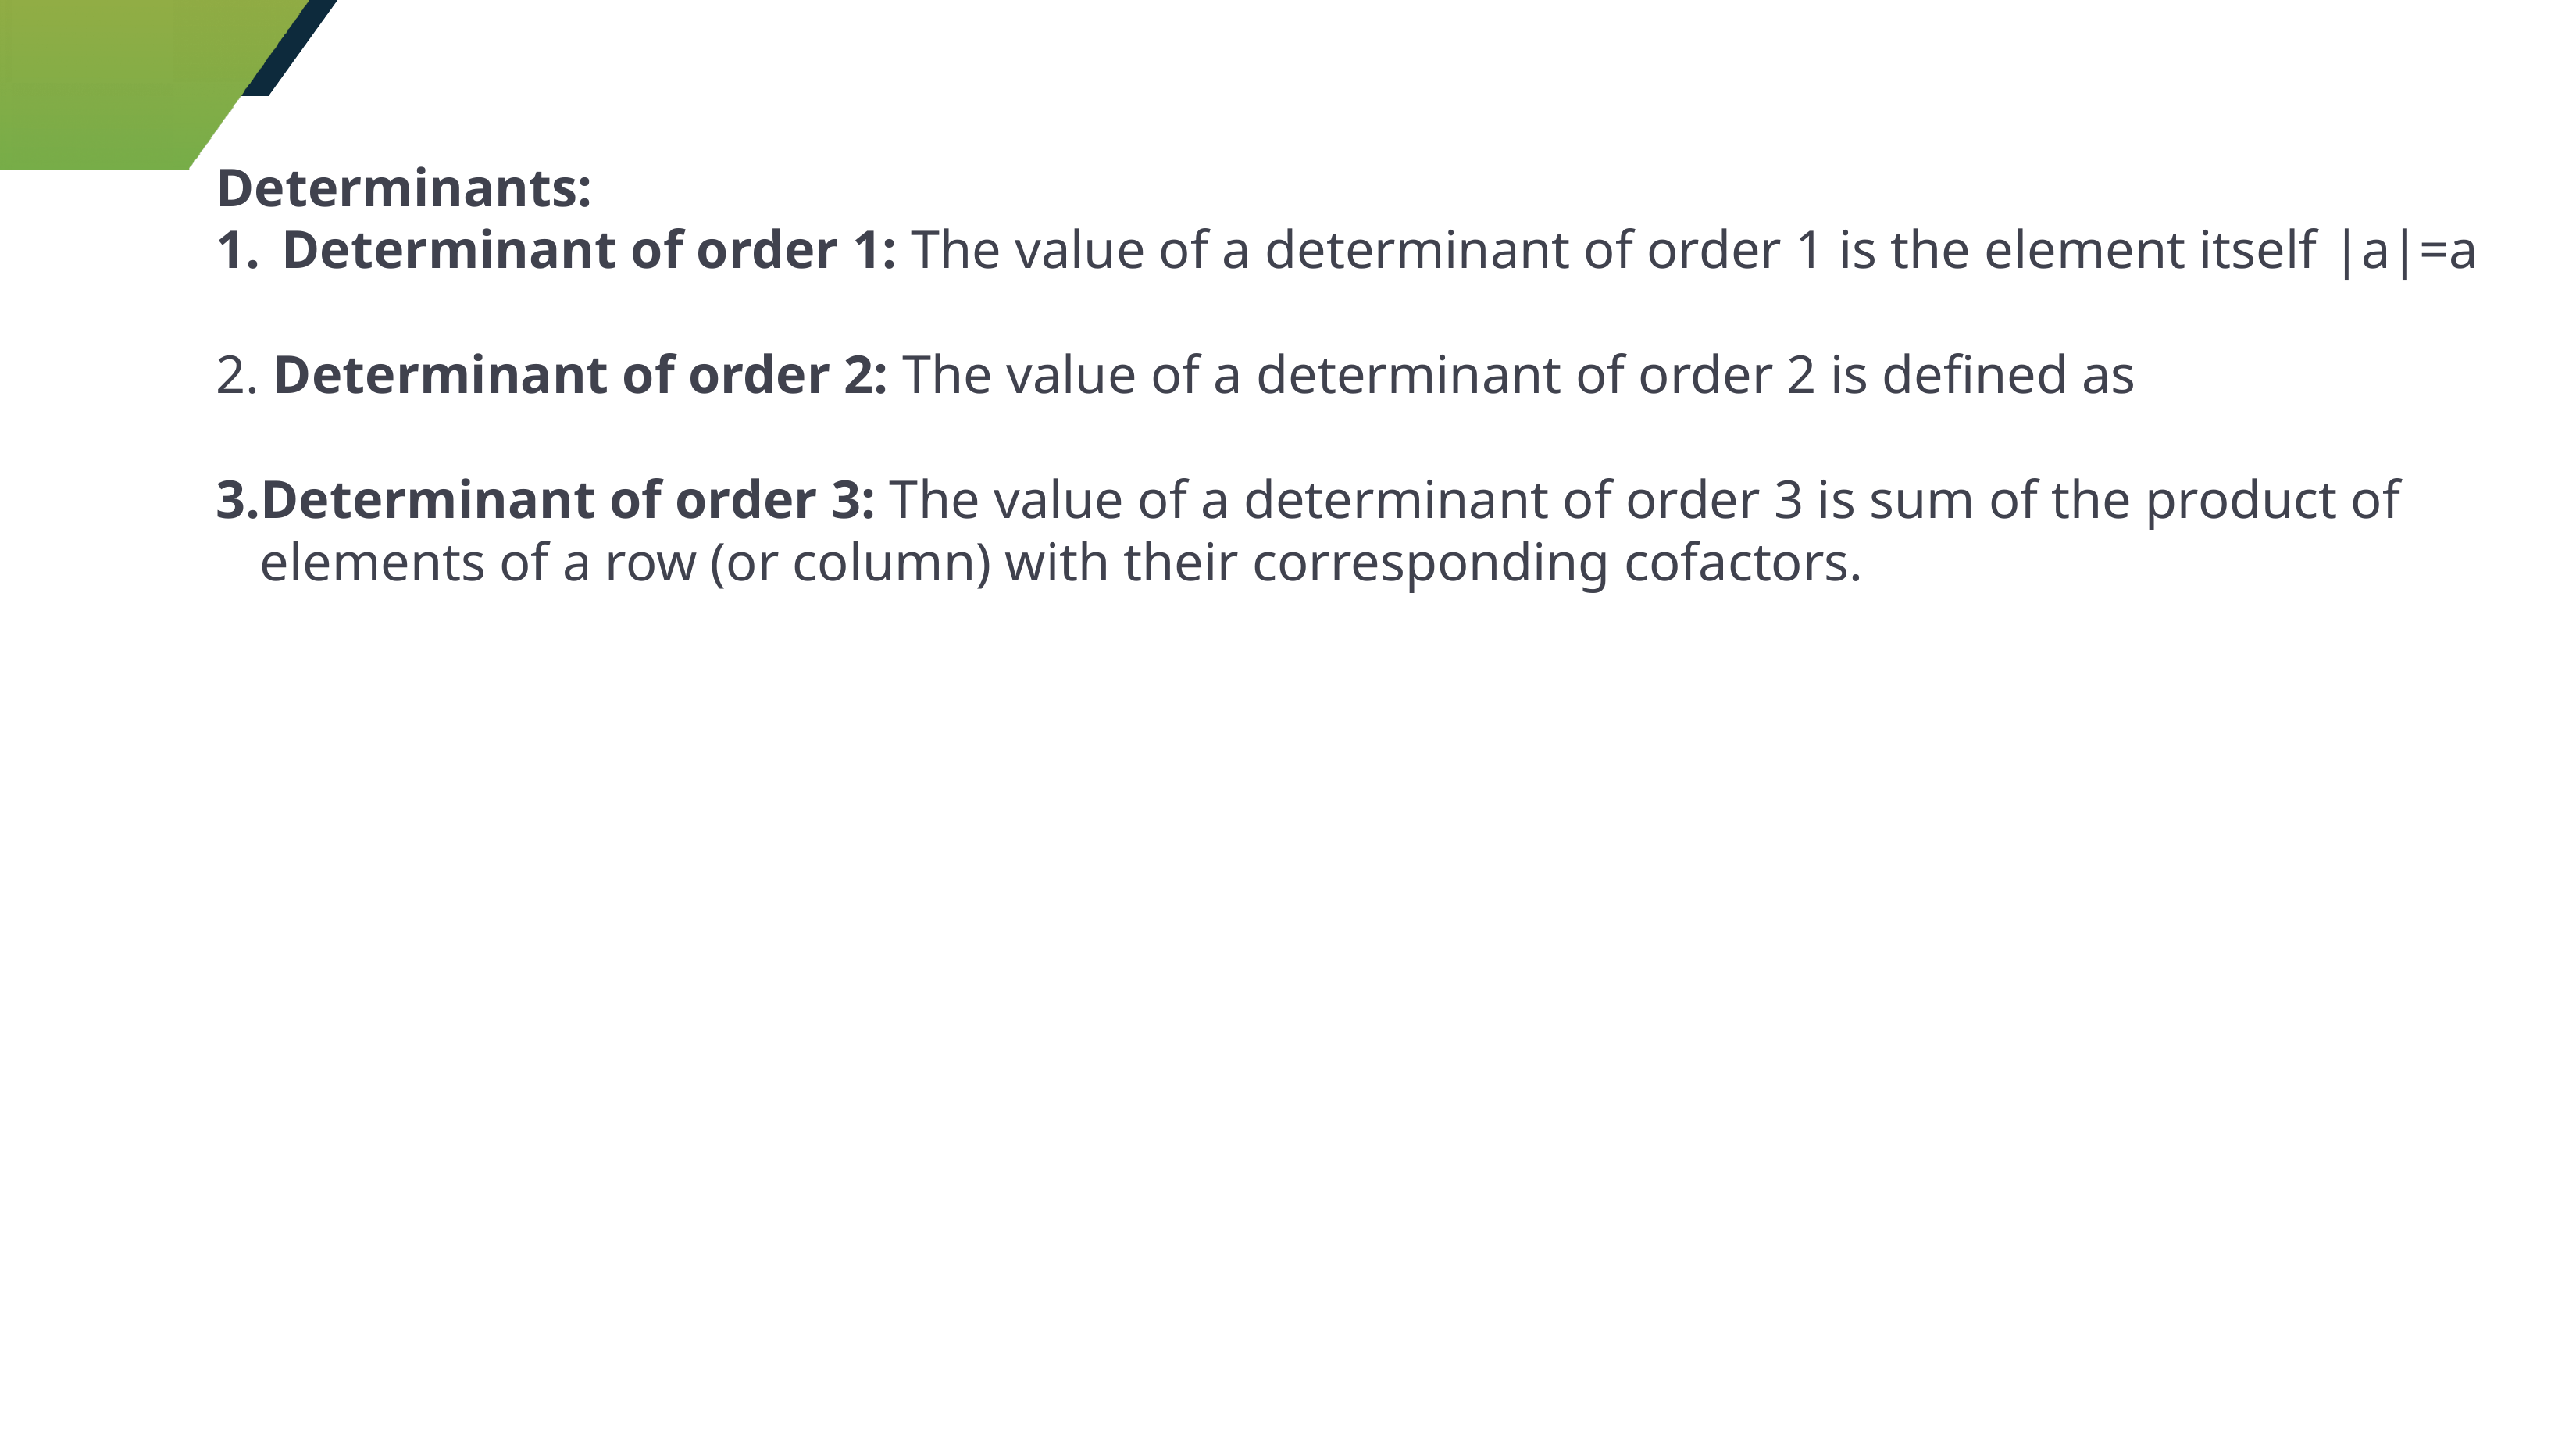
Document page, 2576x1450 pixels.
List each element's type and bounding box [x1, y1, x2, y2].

picture [0, 0, 309, 170]
